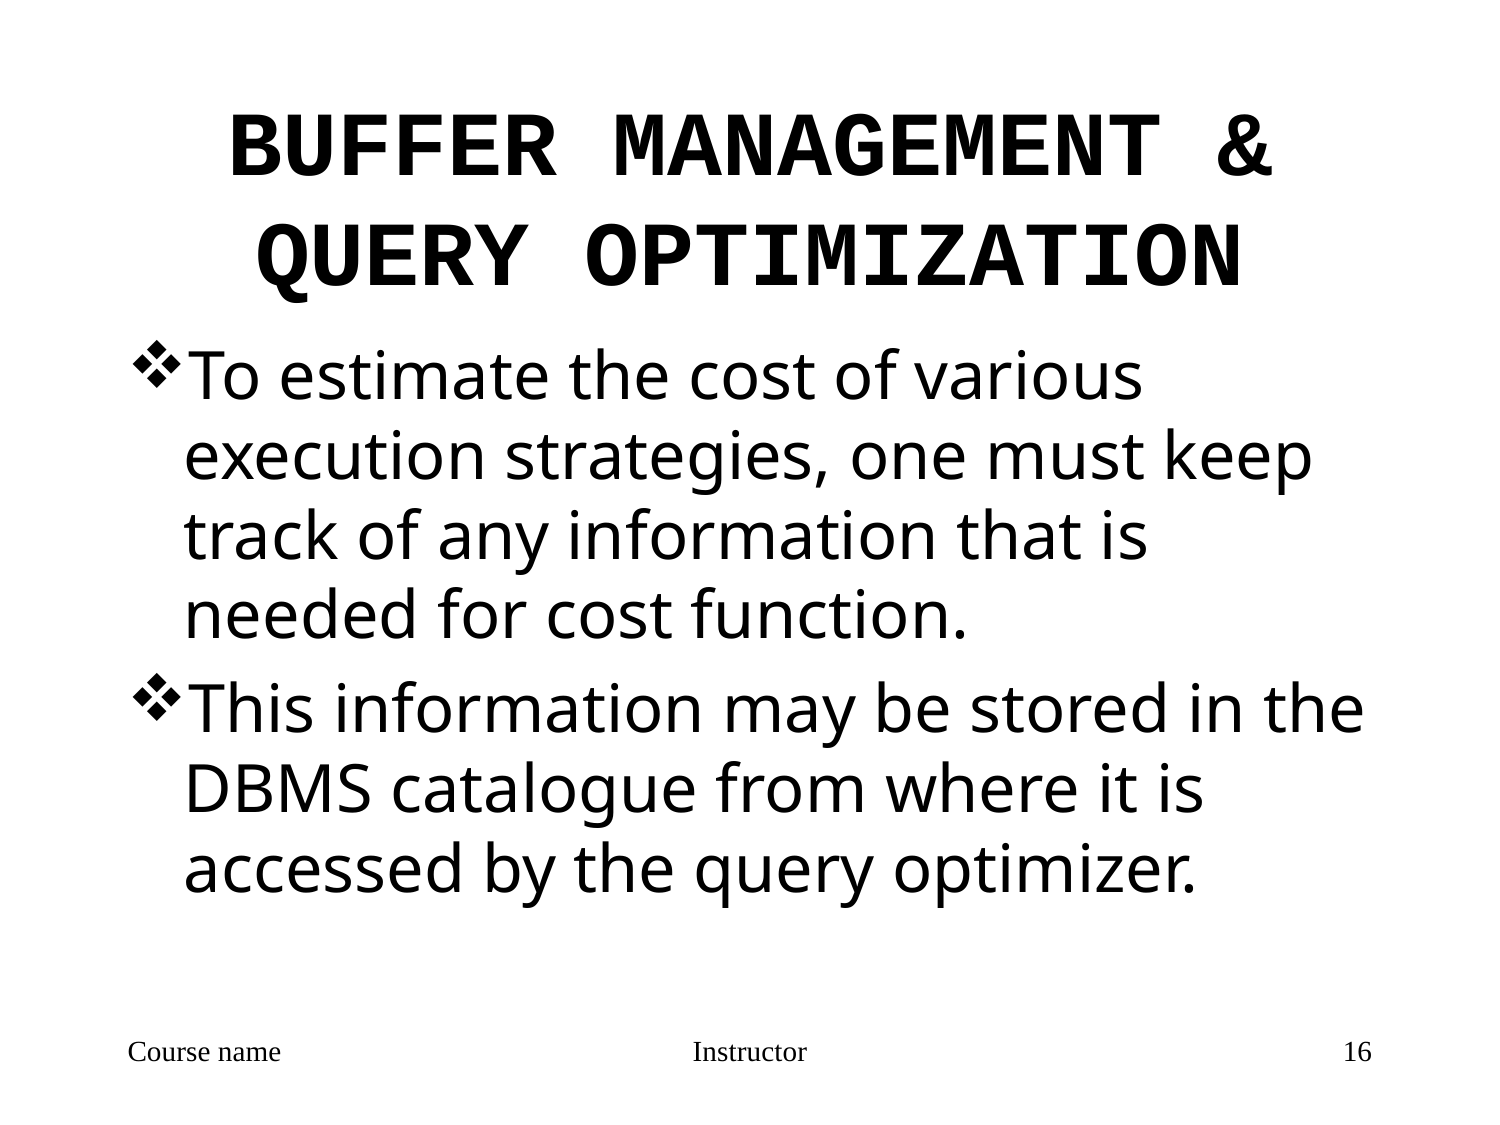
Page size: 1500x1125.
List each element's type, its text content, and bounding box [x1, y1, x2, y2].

list To estimate the cost of various execution strategies, one must keep track of any information that is needed for cost function. This information may be stored in the DBMS catalogue from where it is accessed by the query optimizer. [112, 324, 1388, 1001]
footer Instructor [512, 1024, 988, 1101]
slide_number Course name [112, 1024, 426, 1101]
slide_number 16 [1074, 1024, 1388, 1101]
title BUFFER MANAGEMENT & QUERY OPTIMIZATION [112, 99, 1388, 288]
